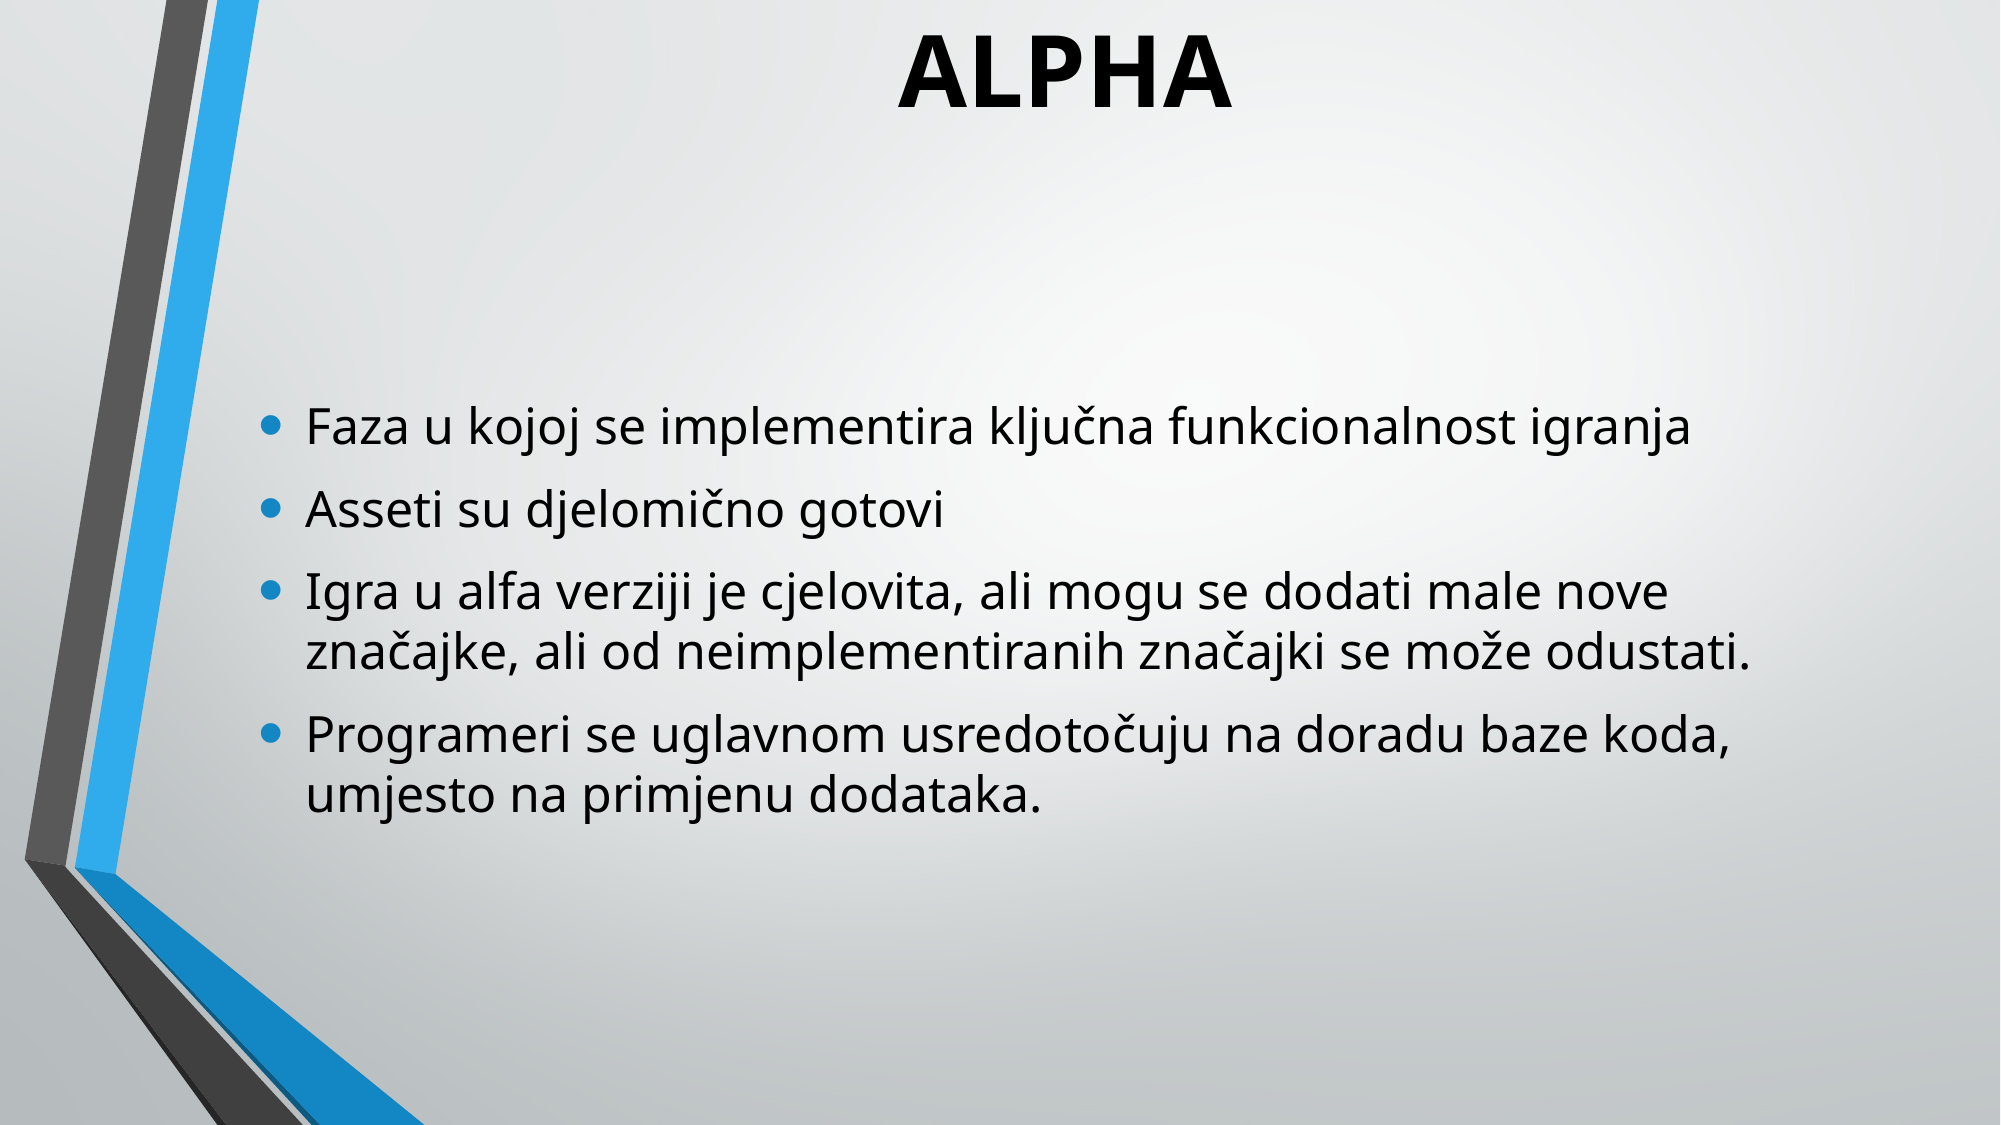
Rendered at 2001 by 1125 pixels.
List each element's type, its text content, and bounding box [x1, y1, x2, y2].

title ALPHA [243, 0, 1887, 105]
list Faza u kojoj se implementira ključna funkcionalnost igranja Asseti su djelomično gotovi Igra u alfa verziji je cjelovita, ali mogu se dodati male nove značajke, ali od neimplementiranih značajki se može odustati. Programeri se uglavnom usredotočuju na doradu baze koda, umjesto na primjenu dodataka. [243, 105, 1887, 1112]
